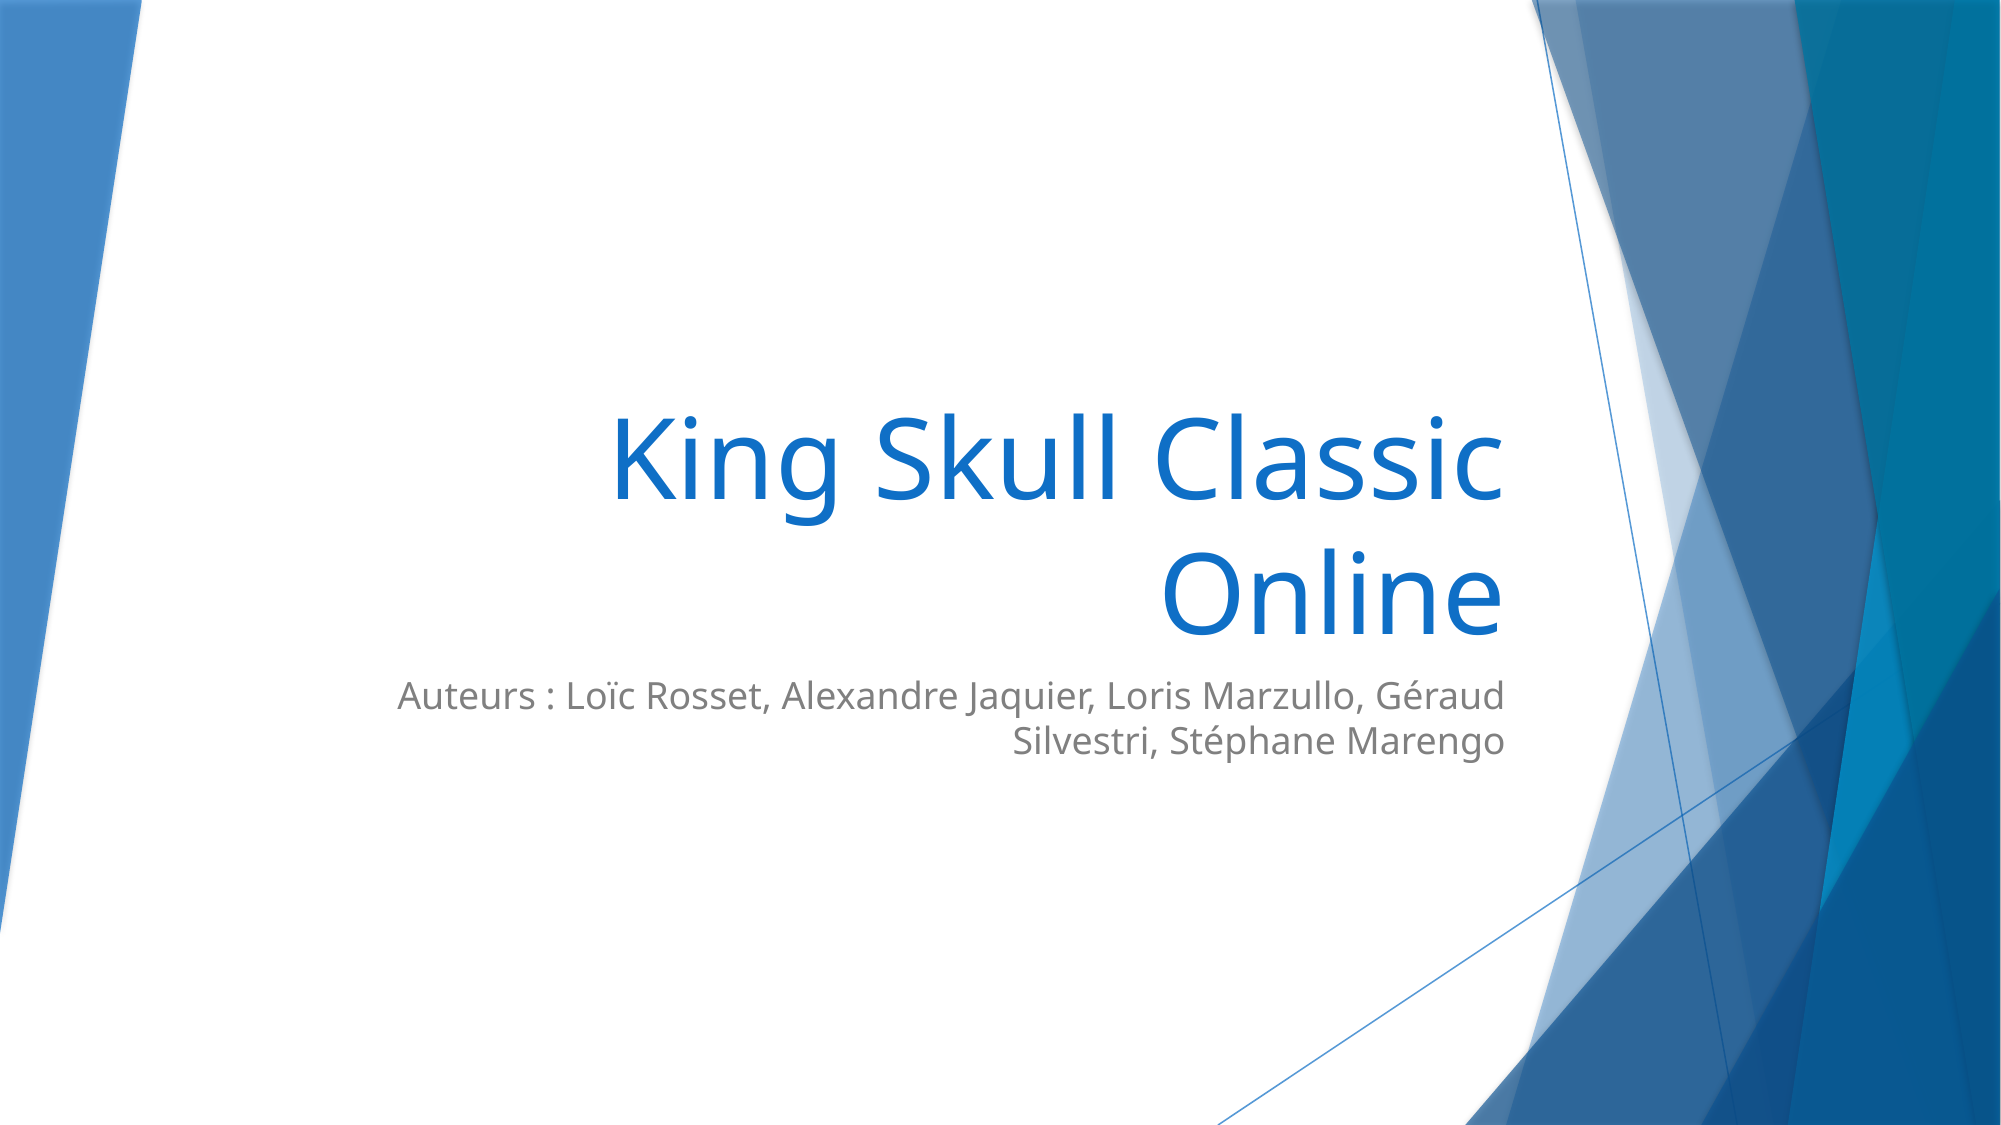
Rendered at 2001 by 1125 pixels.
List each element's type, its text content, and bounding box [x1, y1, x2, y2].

subtitle Auteurs : Loïc Rosset, Alexandre Jaquier, Loris Marzullo, Géraud Silvestri, Stéphane Marengo [247, 664, 1522, 845]
title King Skull Classic Online [247, 394, 1522, 664]
